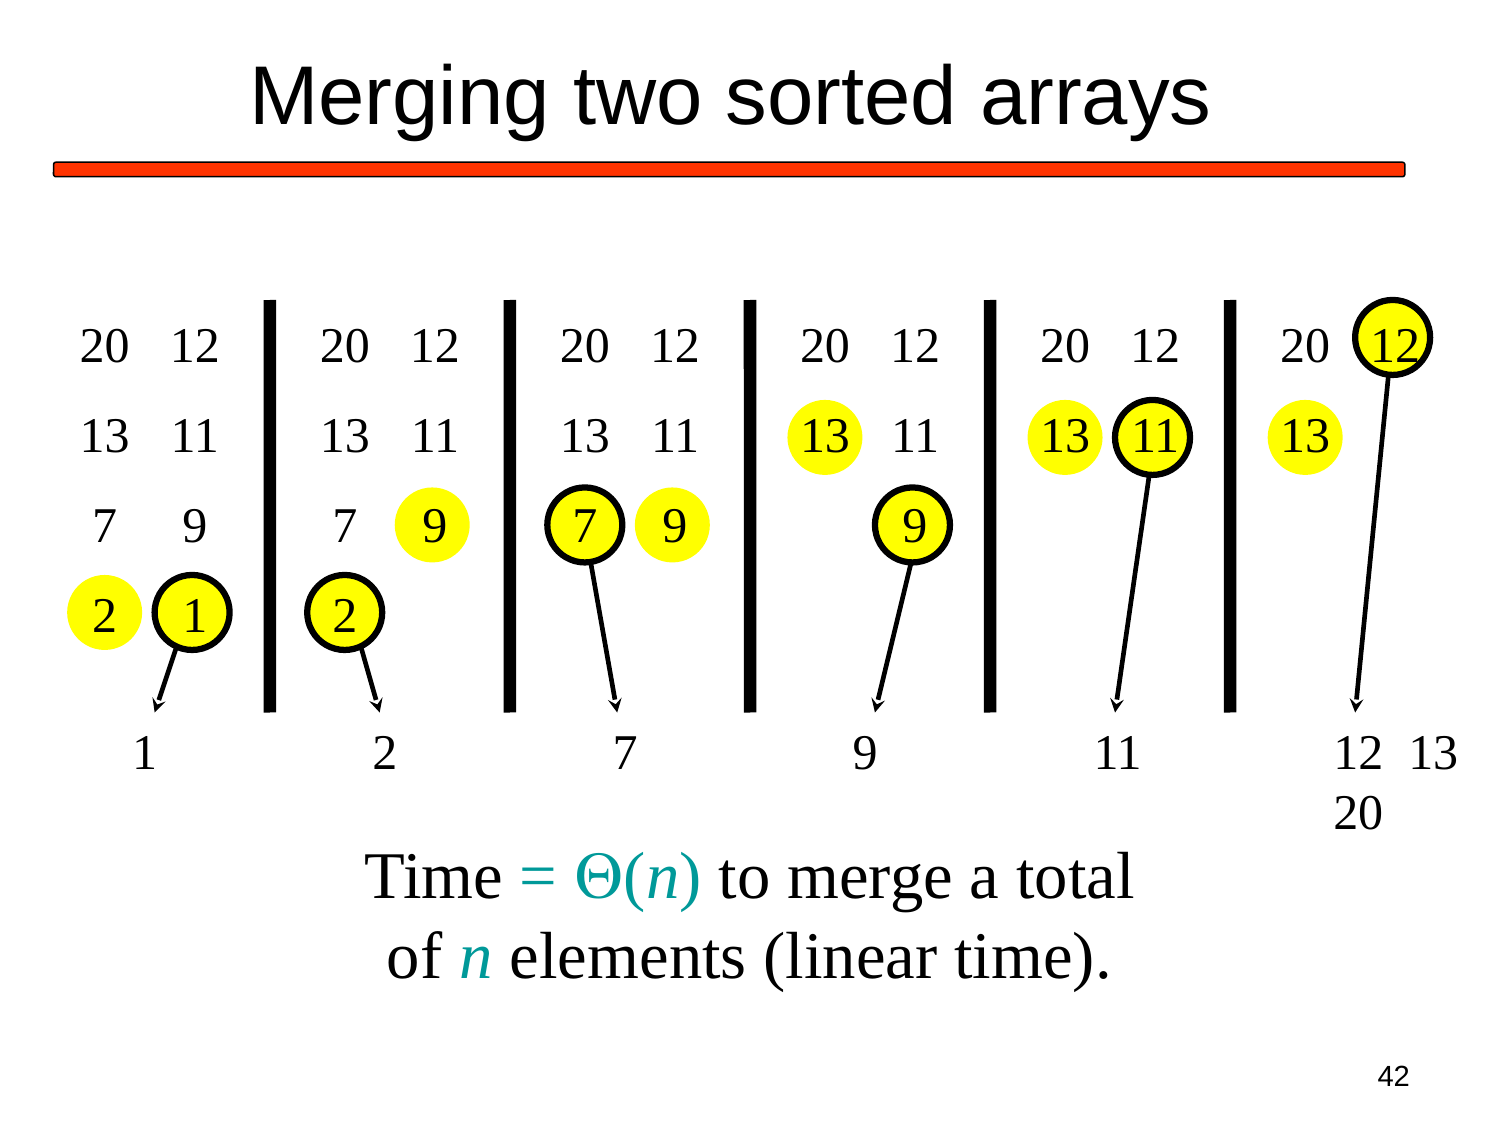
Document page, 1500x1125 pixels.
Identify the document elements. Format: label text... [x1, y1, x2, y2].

slide_number 42 [1074, 1049, 1425, 1103]
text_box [64, 274, 1475, 849]
title Merging two sorted arrays [55, 16, 1406, 166]
text_box Time = Q(n) to merge a total of n elements (linear time). [336, 858, 1164, 1000]
